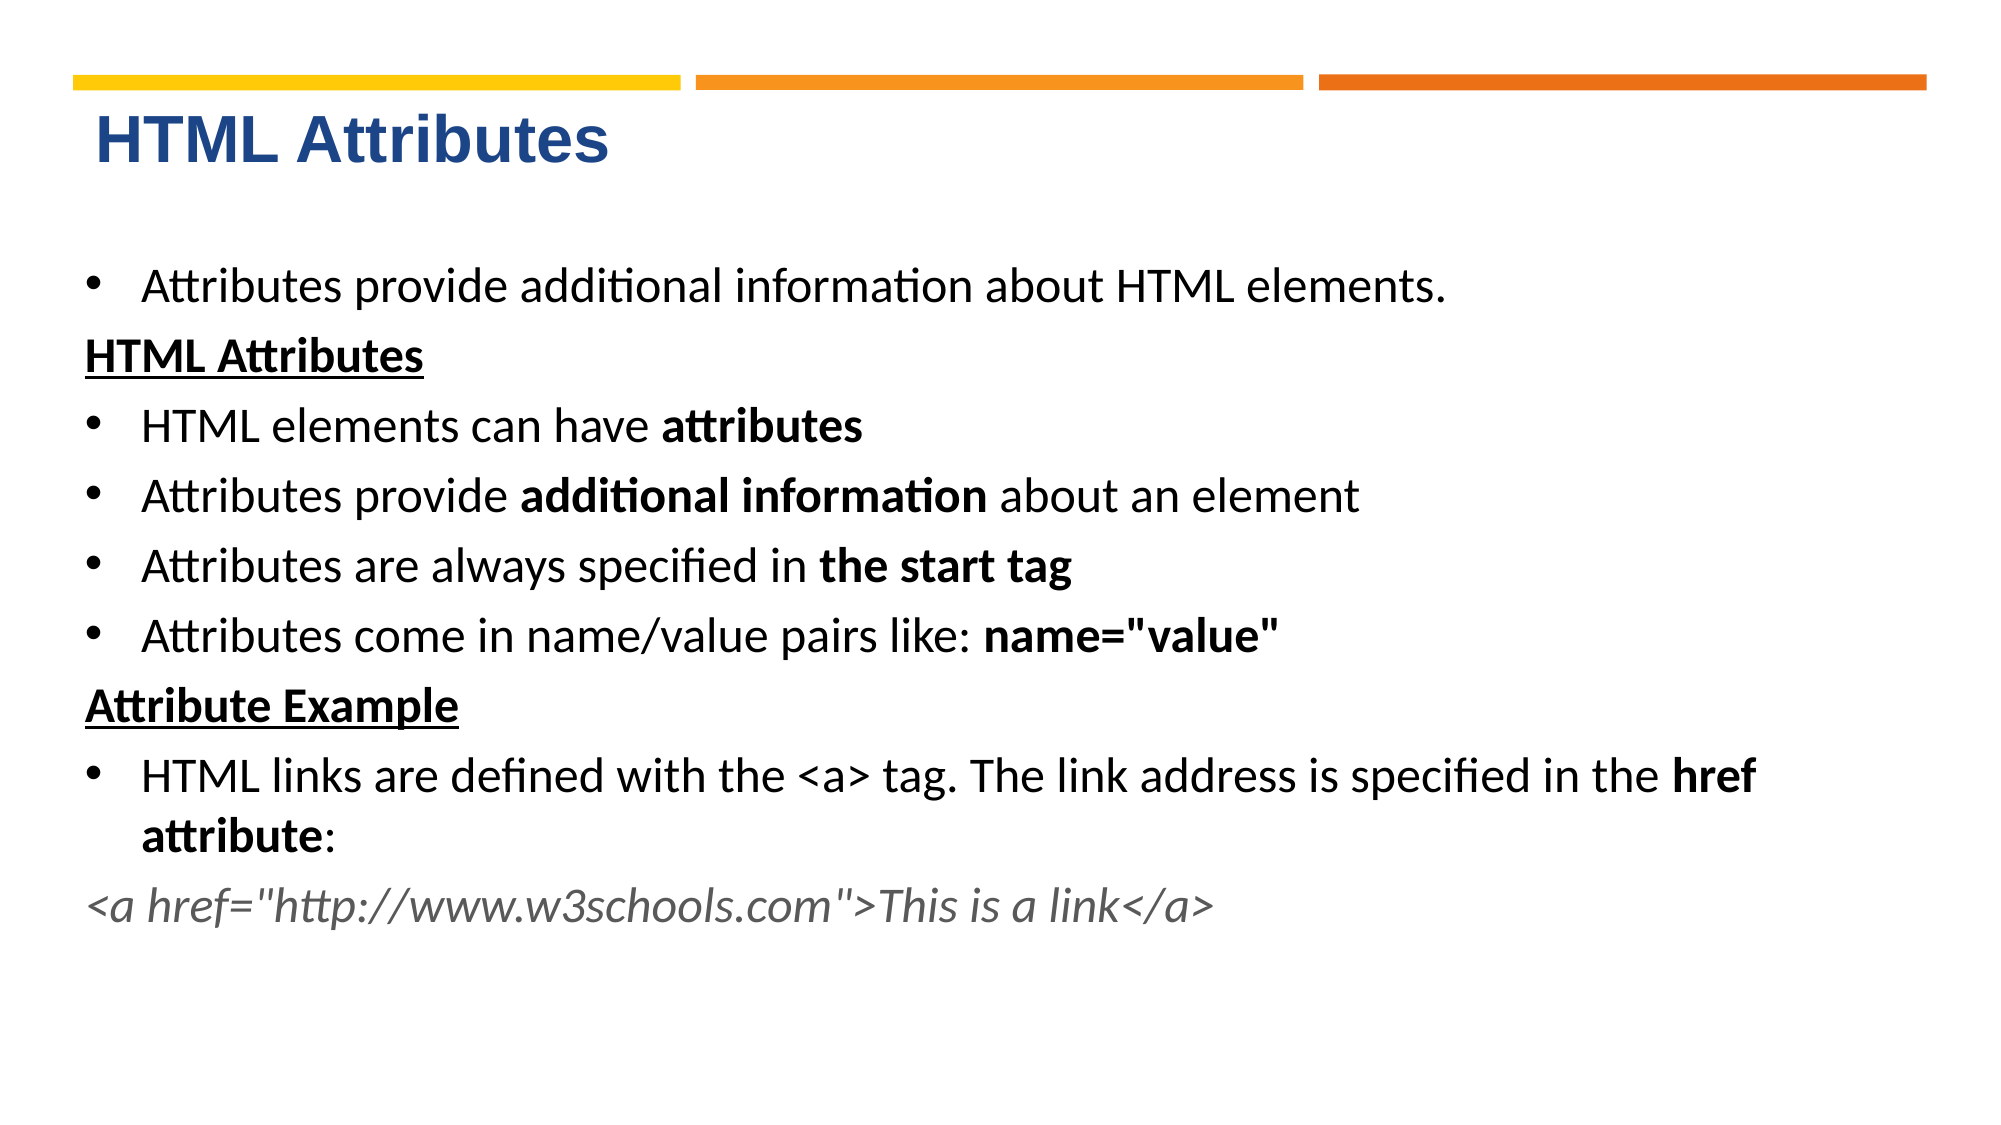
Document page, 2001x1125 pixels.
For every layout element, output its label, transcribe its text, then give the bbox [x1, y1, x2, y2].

list Attributes provide additional information about HTML elements. HTML Attributes HTML elements can have attributes Attributes provide additional information about an element Attributes are always specified in the start tag Attributes come in name/value pairs like: name="value" Attribute Example HTML links are defined with the <a> tag. The link address is specified in the href attribute: <a href="http://www.w3schools.com">This is a link</a> [69, 244, 1878, 1026]
title HTML Attributes [80, 57, 1885, 224]
